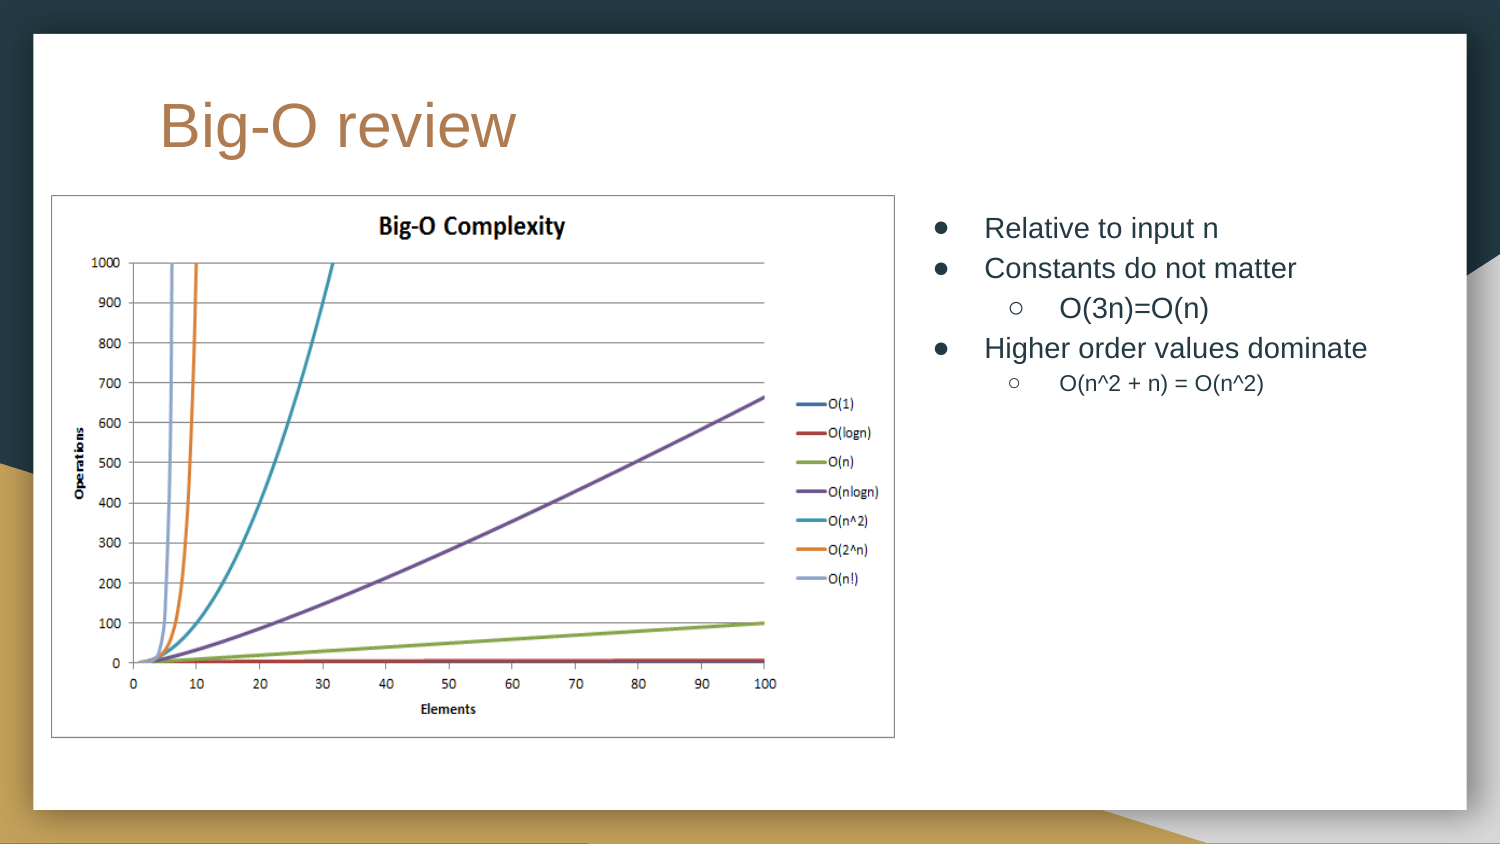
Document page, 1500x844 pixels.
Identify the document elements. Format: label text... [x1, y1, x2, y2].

title Big-O review [144, 70, 1376, 195]
list Relative to input n Constants do not matter O(3n)=O(n) Higher order values dominate O(n^2 + n) = O(n^2) [894, 189, 1432, 750]
picture [50, 195, 895, 743]
